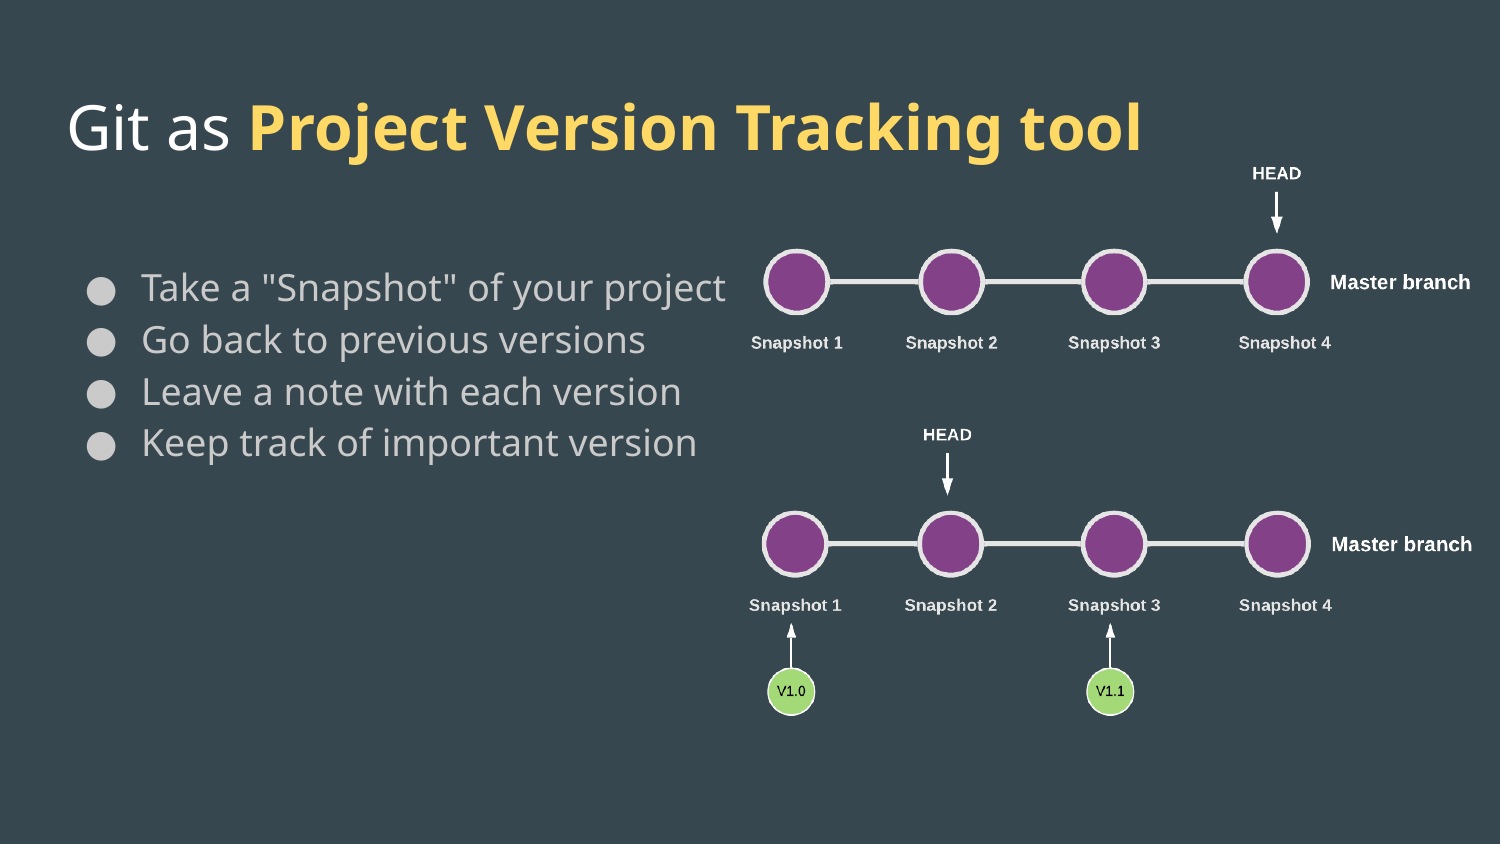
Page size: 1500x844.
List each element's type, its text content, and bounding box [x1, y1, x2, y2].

list Take a "Snapshot" of your project Go back to previous versions Leave a note with each version Keep track of important version [51, 189, 706, 734]
title Git as Project Version Tracking tool [51, 72, 1449, 167]
picture [709, 129, 1500, 746]
